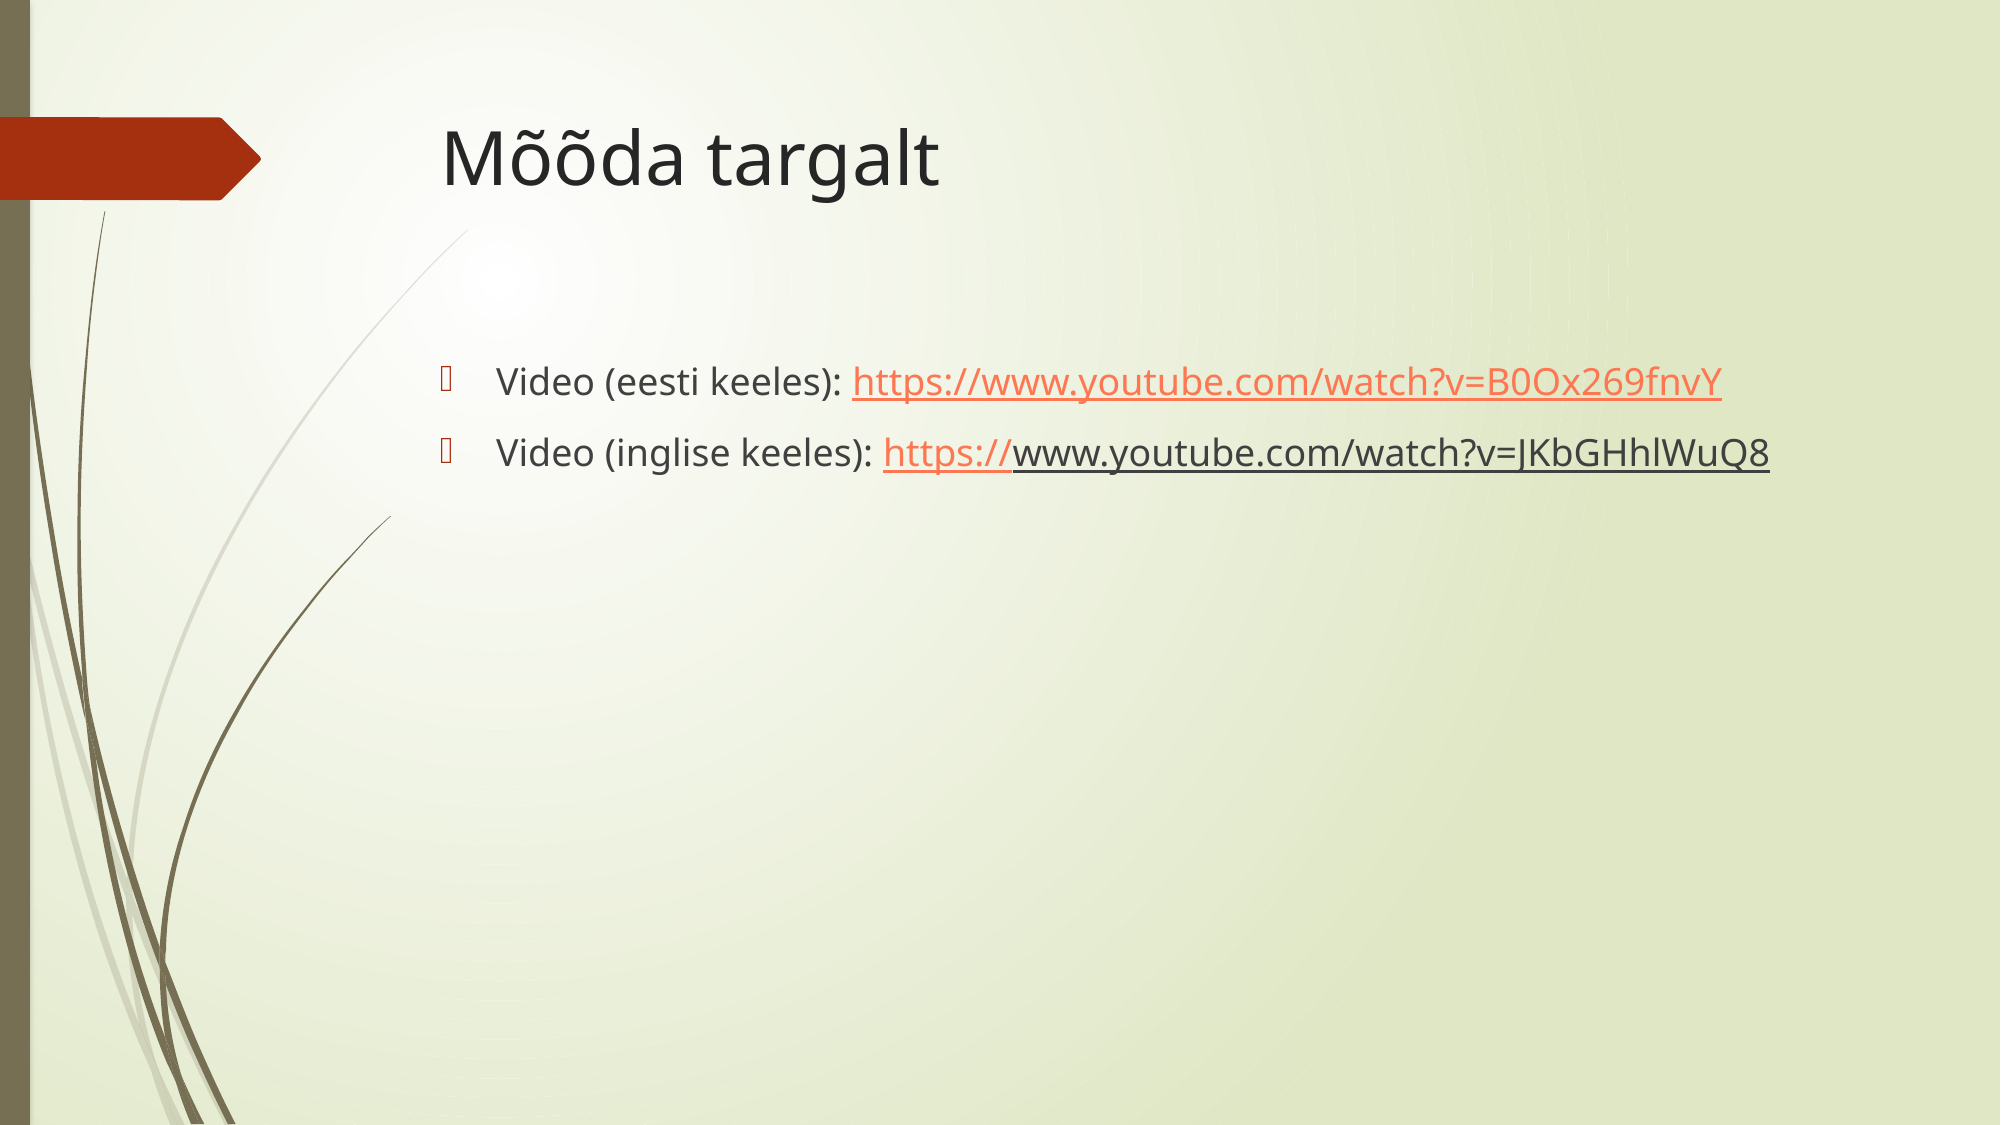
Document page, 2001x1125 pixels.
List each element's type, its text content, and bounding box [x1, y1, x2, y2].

title Mõõda targalt [425, 102, 1888, 313]
list Video (eesti keeles): https://www.youtube.com/watch?v=B0Ox269fnvY Video (inglise keeles): https://www.youtube.com/watch?v=JKbGHhlWuQ8 [424, 350, 1888, 970]
